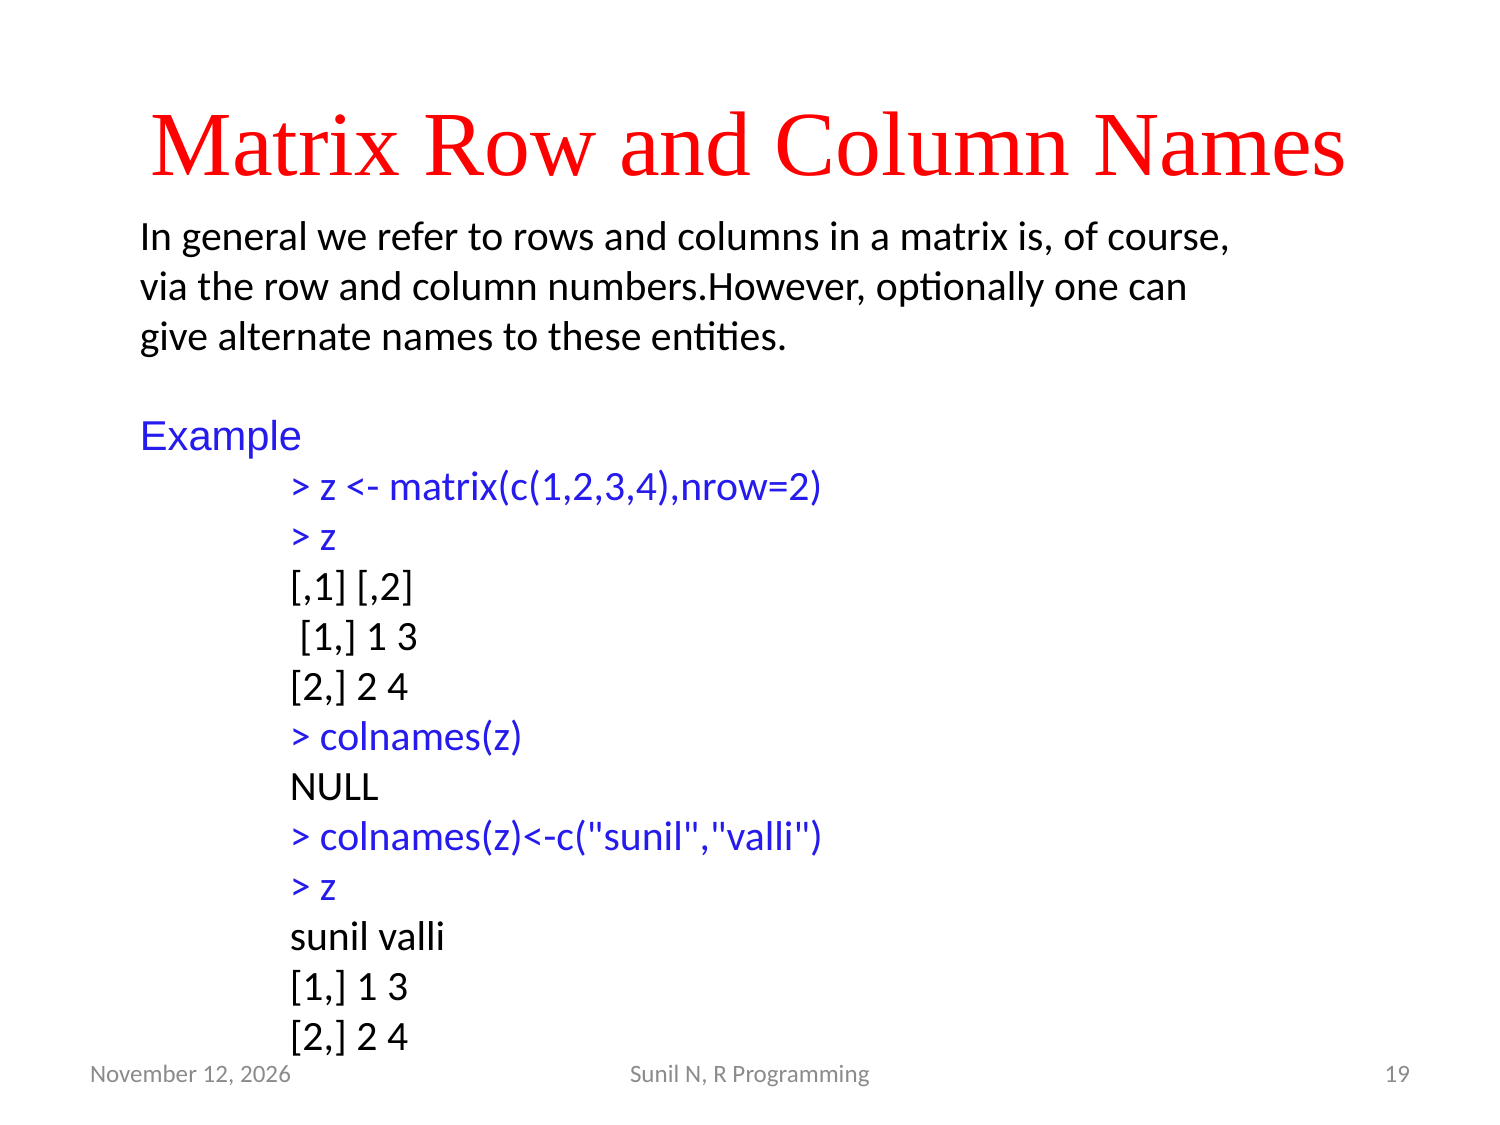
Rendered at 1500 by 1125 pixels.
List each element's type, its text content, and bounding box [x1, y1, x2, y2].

text_box In general we refer to rows and columns in a matrix is, of course, via the row and column numbers.However, optionally one can give alternate names to these entities. Example > z <- matrix(c(1,2,3,4),nrow=2) > z [,1] [,2] [1,] 1 3 [2,] 2 4 > colnames(z) NULL > colnames(z)<-c("sunil","valli") > z sunil valli [1,] 1 3 [2,] 2 4 [125, 201, 1275, 1067]
footer Sunil N, R Programming [512, 1067, 988, 1103]
title Matrix Row and Column Names [75, 45, 1425, 233]
slide_number 19 [1074, 1042, 1425, 1103]
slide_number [75, 1042, 425, 1103]
